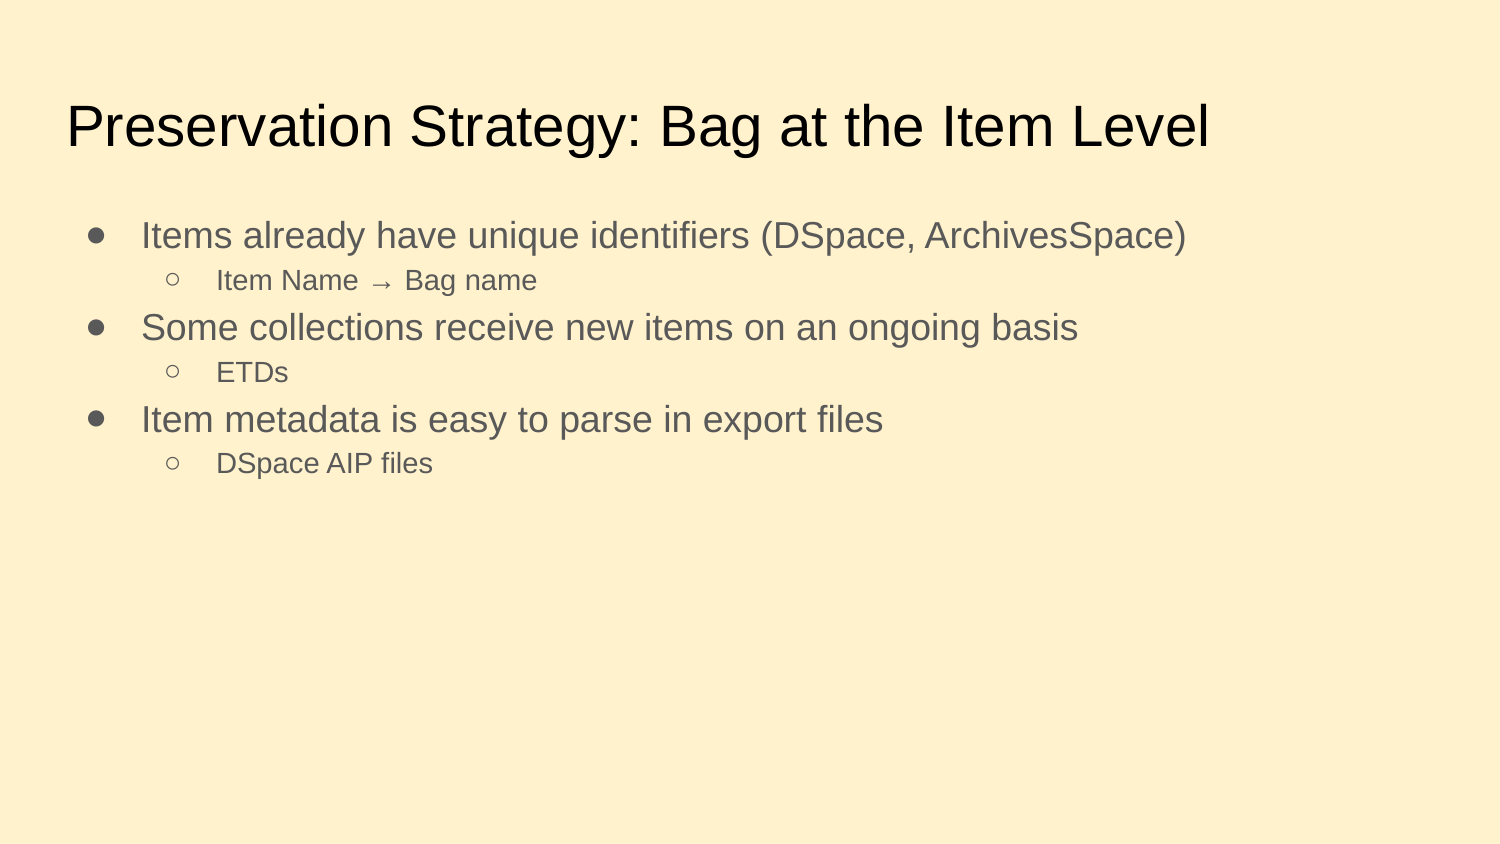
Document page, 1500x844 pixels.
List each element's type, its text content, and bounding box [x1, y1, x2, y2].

list Items already have unique identifiers (DSpace, ArchivesSpace) Item Name → Bag name Some collections receive new items on an ongoing basis ETDs Item metadata is easy to parse in export files DSpace AIP files [51, 189, 1449, 750]
title Preservation Strategy: Bag at the Item Level [51, 72, 1449, 167]
